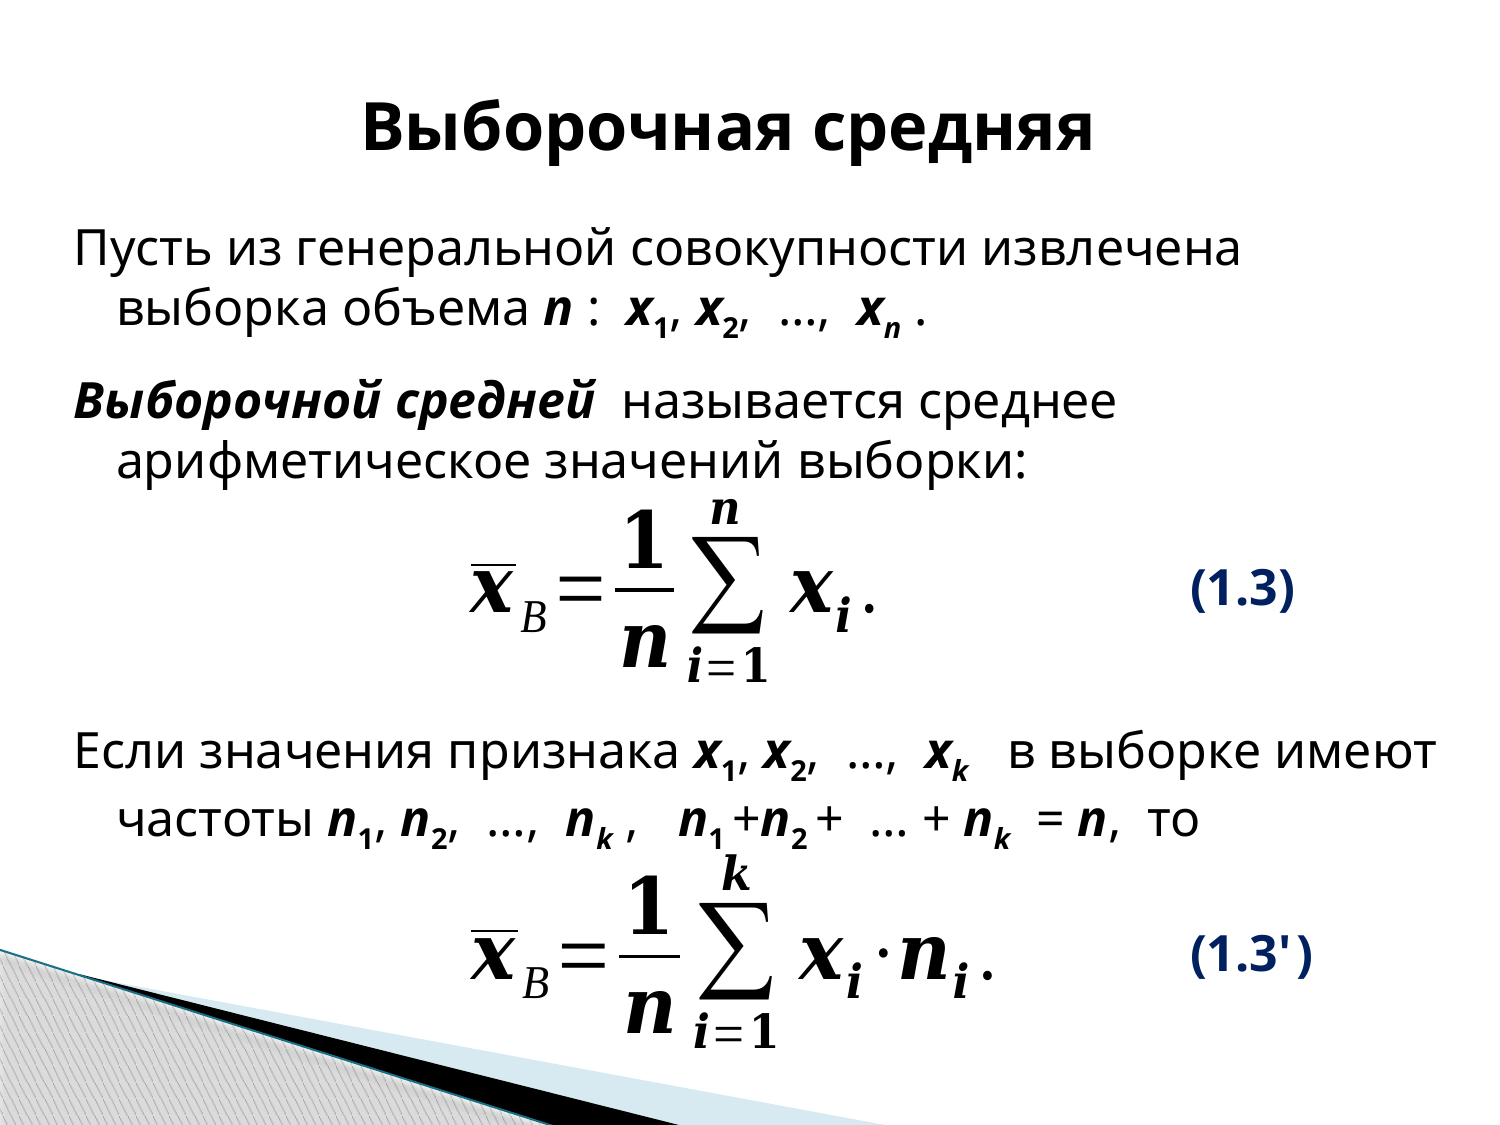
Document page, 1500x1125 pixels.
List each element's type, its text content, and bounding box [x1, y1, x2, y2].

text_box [466, 845, 1353, 1059]
list Пусть из генеральной совокупности извлечена выборка объема n : x1, x2, …, xn . Выборочной средней называется среднее арифметическое значений выборки: Если значения признака x1, x2, …, xk в выборке имеют частоты n1, n2, …, nk , n1 +n2 + … + nk = n, то [41, 208, 1483, 1047]
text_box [466, 479, 1353, 693]
title Выборочная средняя [53, 39, 1404, 208]
